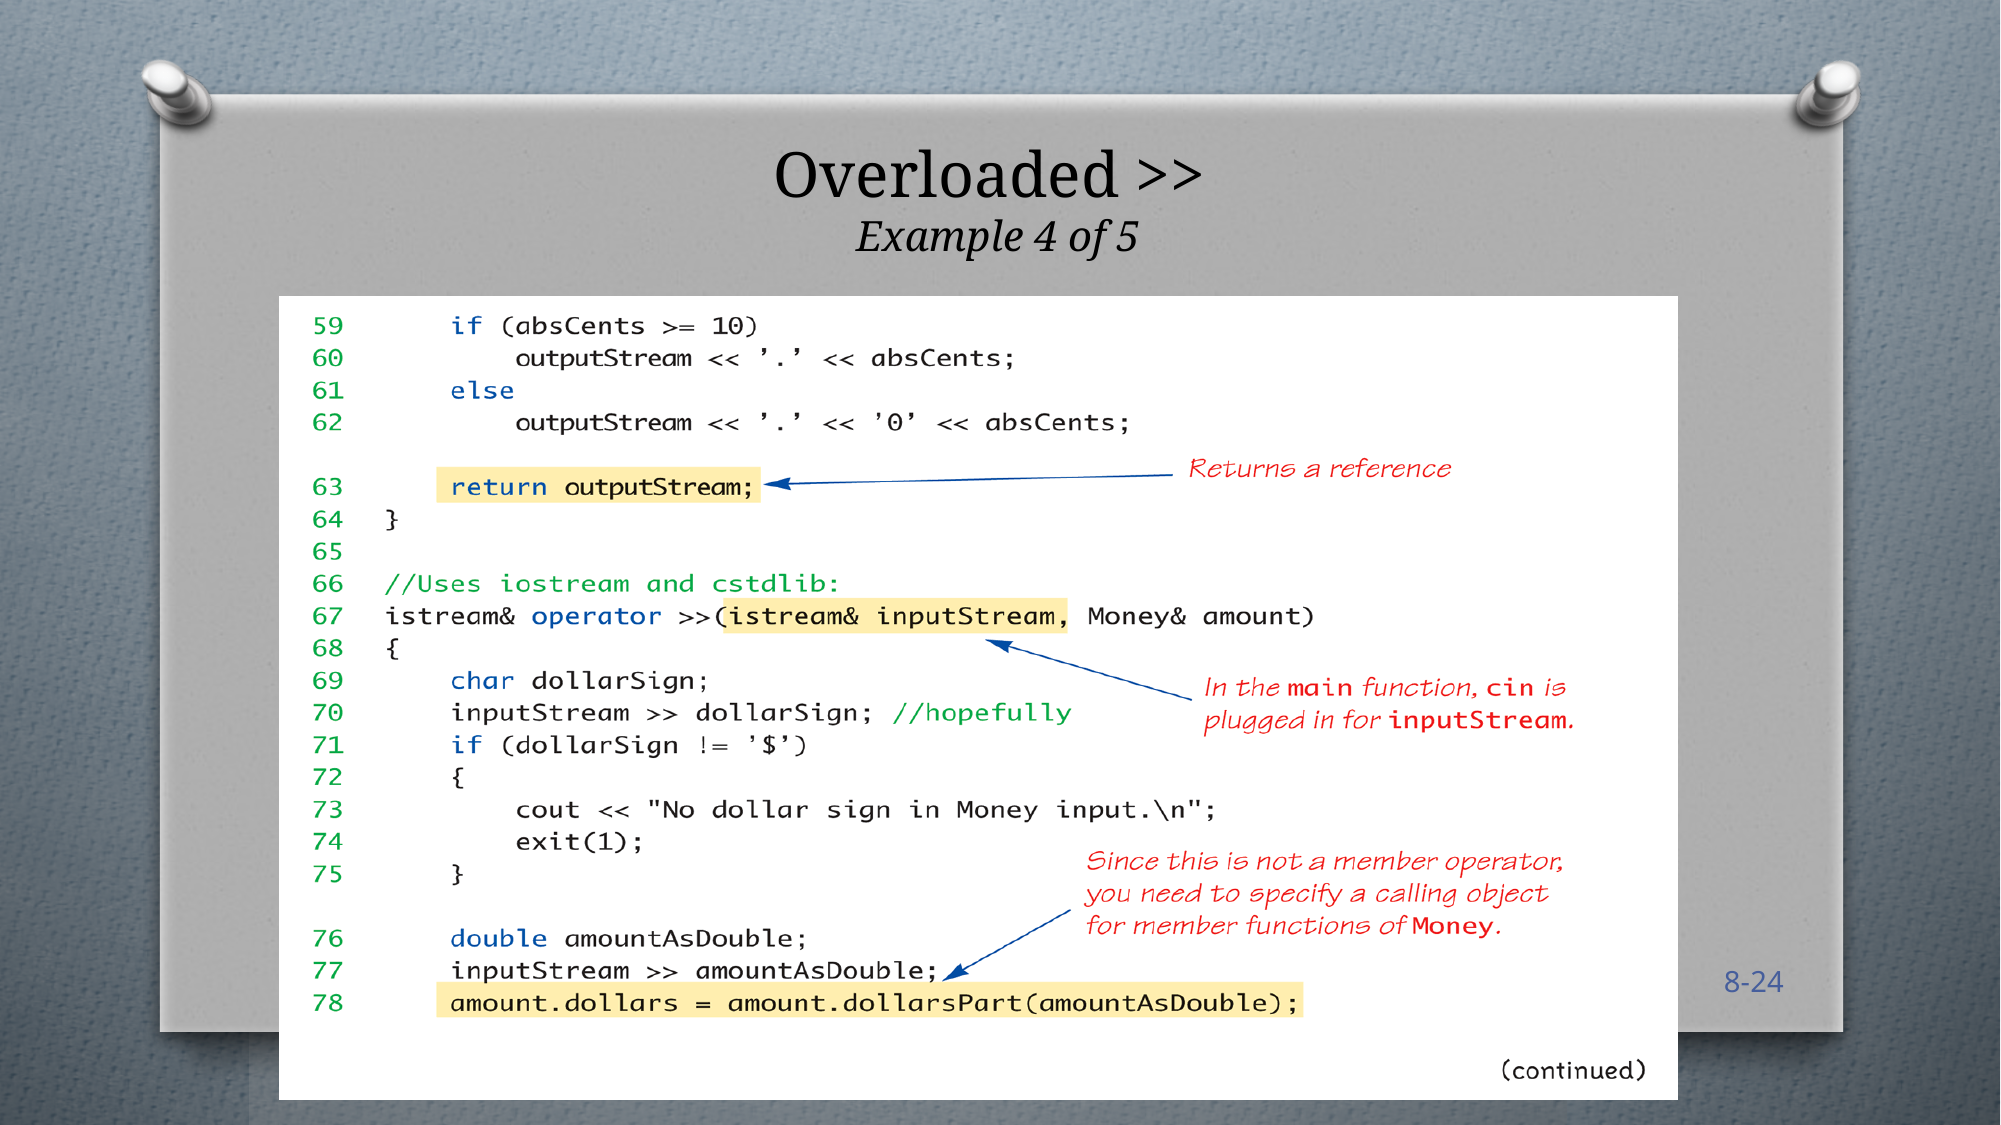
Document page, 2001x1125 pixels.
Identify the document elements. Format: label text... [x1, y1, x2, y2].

title Overloaded >> Example 4 of 5 [236, 99, 1760, 297]
picture [1764, 30, 1911, 161]
picture [279, 296, 1678, 1100]
slide_number 8-24 [1678, 952, 1799, 1013]
picture [107, 24, 256, 158]
